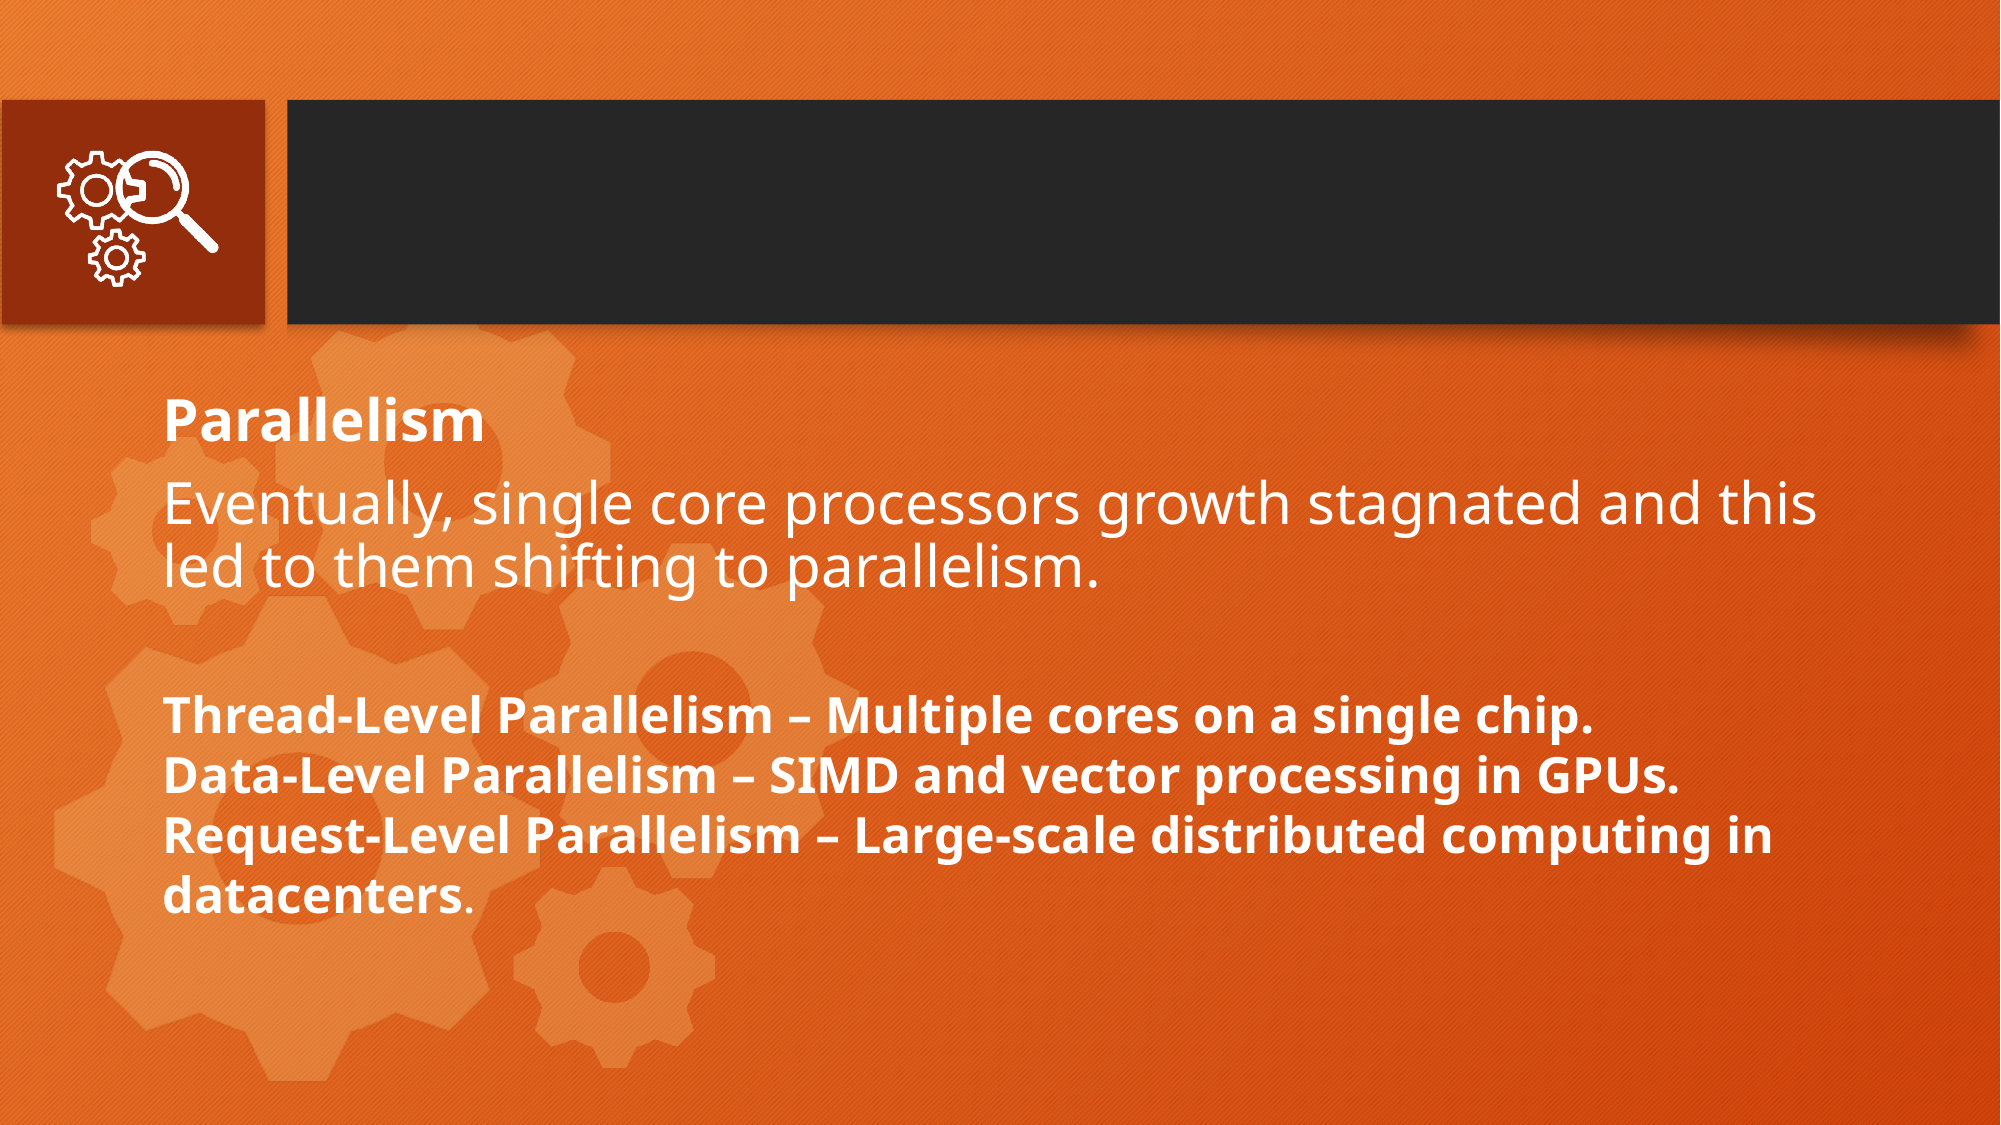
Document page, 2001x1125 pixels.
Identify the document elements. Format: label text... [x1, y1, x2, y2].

picture [11, 398, 756, 1109]
list Parallelism Eventually, single core processors growth stagnated and this led to them shifting to parallelism. Thread-Level Parallelism – Multiple cores on a single chip. Data-Level Parallelism – SIMD and vector processing in GPUs. Request-Level Parallelism – Large-scale distributed computing in datacenters. [147, 383, 1867, 974]
picture [19, 100, 2000, 383]
